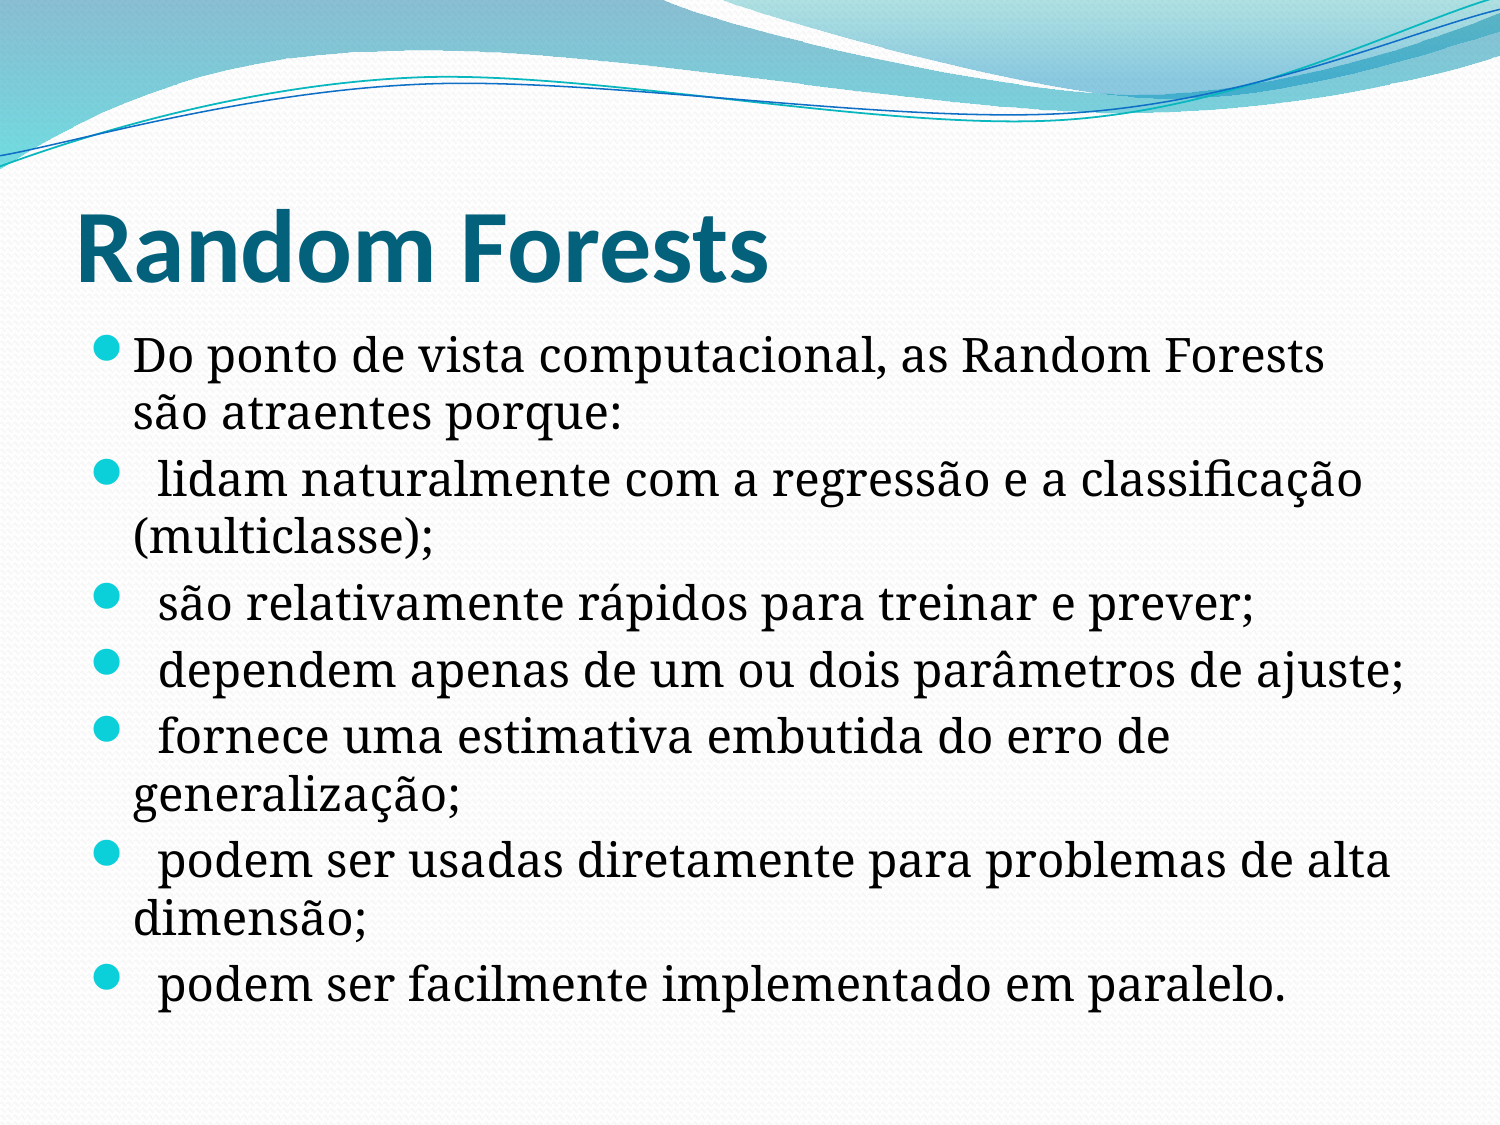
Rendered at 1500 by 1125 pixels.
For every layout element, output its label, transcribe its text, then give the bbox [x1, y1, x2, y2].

title Random Forests [75, 115, 1425, 303]
list Do ponto de vista computacional, as Random Forests são atraentes porque: lidam naturalmente com a regressão e a classificação (multiclasse); são relativamente rápidos para treinar e prever; dependem apenas de um ou dois parâmetros de ajuste; fornece uma estimativa embutida do erro de generalização; podem ser usadas diretamente para problemas de alta dimensão; podem ser facilmente implementado em paralelo. [75, 317, 1425, 1038]
